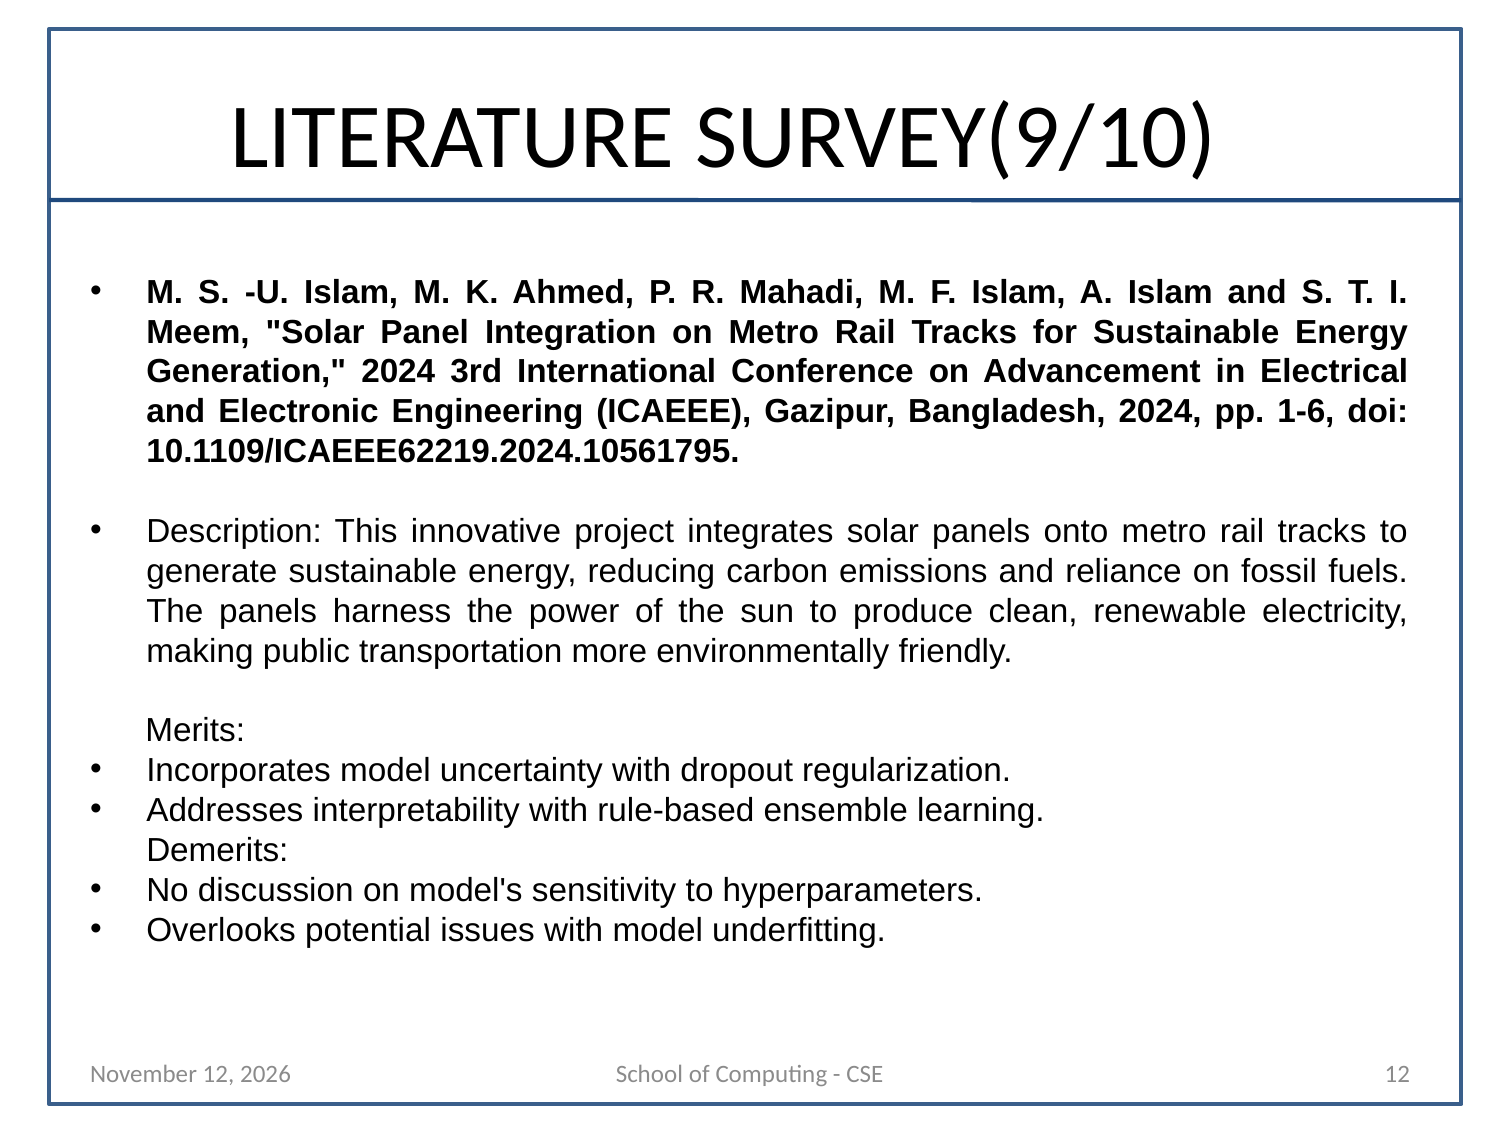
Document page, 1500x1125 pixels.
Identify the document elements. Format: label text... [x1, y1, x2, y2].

footer School of Computing - CSE [512, 1042, 988, 1103]
slide_number 12 [1074, 1042, 1425, 1103]
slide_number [75, 1042, 425, 1103]
title LITERATURE SURVEY(9/10) [49, 37, 1399, 225]
list M. S. -U. Islam, M. K. Ahmed, P. R. Mahadi, M. F. Islam, A. Islam and S. T. I. Meem, "Solar Panel Integration on Metro Rail Tracks for Sustainable Energy Generation," 2024 3rd International Conference on Advancement in Electrical and Electronic Engineering (ICAEEE), Gazipur, Bangladesh, 2024, pp. 1-6, doi: 10.1109/ICAEEE62219.2024.10561795. Description: This innovative project integrates solar panels onto metro rail tracks to generate sustainable energy, reducing carbon emissions and reliance on fossil fuels. The panels harness the power of the sun to produce clean, renewable electricity, making public transportation more environmentally friendly. Merits: Incorporates model uncertainty with dropout regularization. Addresses interpretability with rule-based ensemble learning. Demerits: No discussion on model's sensitivity to hyperparameters. Overlooks potential issues with model underfitting. [75, 262, 1425, 1005]
